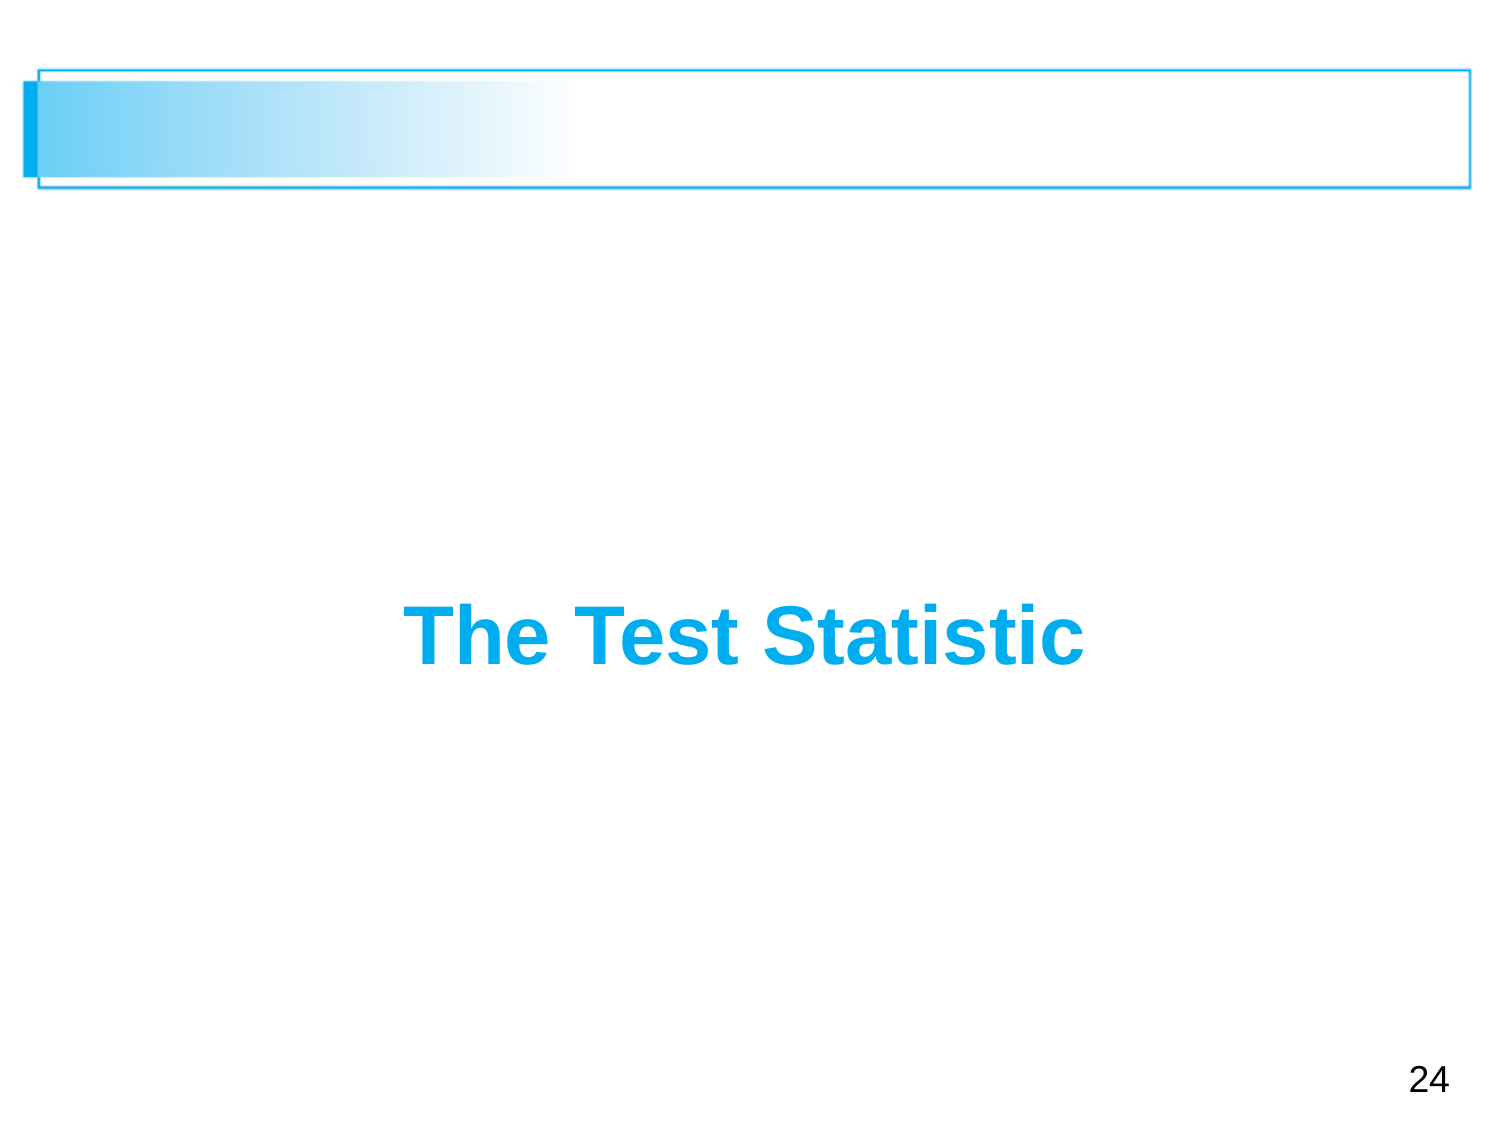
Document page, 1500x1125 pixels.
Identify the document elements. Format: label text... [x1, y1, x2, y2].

text_box The Test Statistic [70, 574, 1420, 725]
picture [14, 62, 1476, 200]
